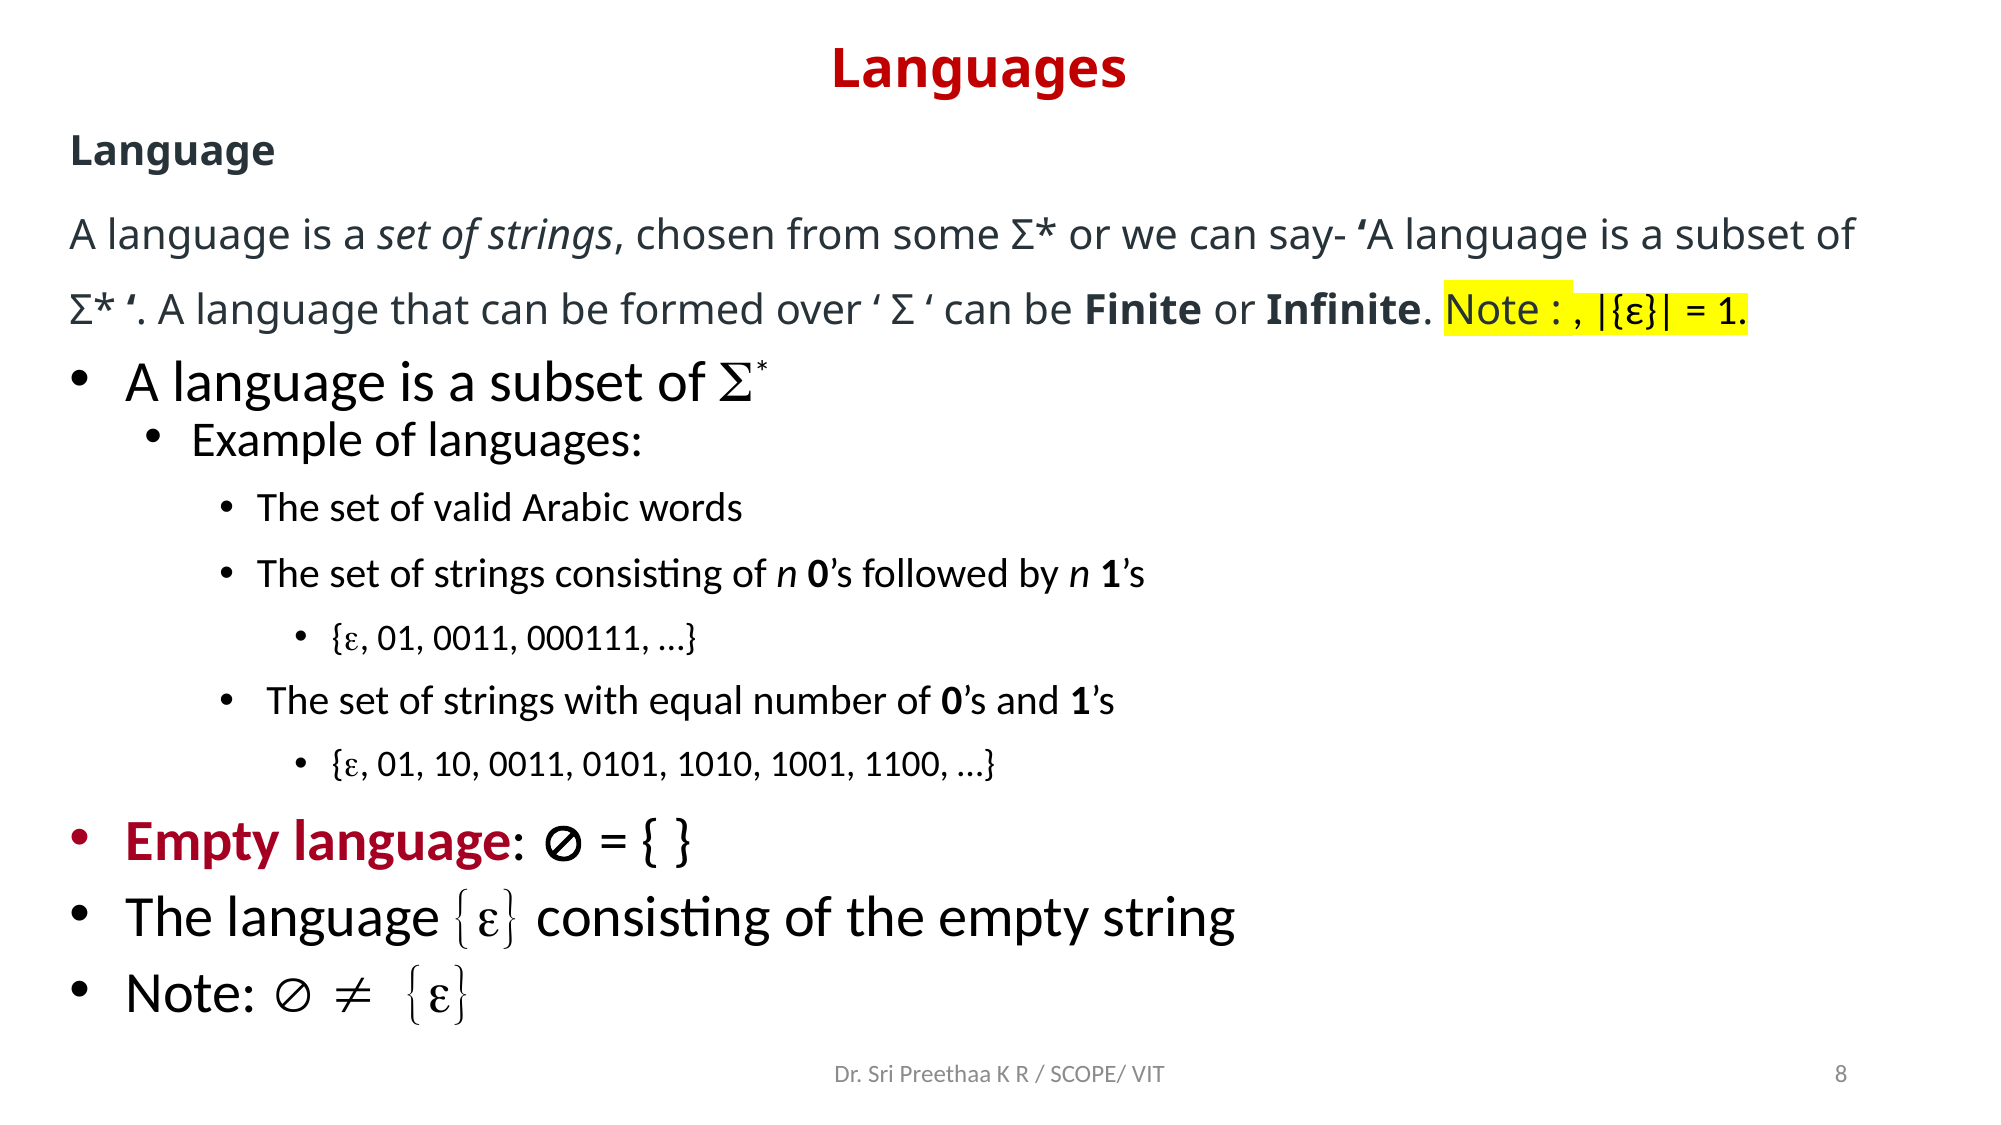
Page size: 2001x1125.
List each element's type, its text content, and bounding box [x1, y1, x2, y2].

footer Dr. Sri Preethaa K R / SCOPE/ VIT [662, 1042, 1338, 1103]
list Language A language is a set of strings, chosen from some Σ* or we can say- ‘A language is a subset of Σ* ‘. A language that can be formed over ‘ Σ ‘ can be Finite or Infinite. Note : , |{ε}| = 1. A language is a subset of * Example of languages: The set of valid Arabic words The set of strings consisting of n 0’s followed by n 1’s {e, 01, 0011, 000111, …} The set of strings with equal number of 0’s and 1’s {e, 01, 10, 0011, 0101, 1010, 1001, 1100, …} Empty language:  = { } The language {e} consisting of the empty string Note:   {e} Example of Finite Language: L1 = { set of string of 2 } L1 = { xy, yx, xx, yy } Example of Infinite Language: L1 = { set of all strings starts with 'b' } L1 = { babb, baa, ba, bbb, baab, ....... } 1. The emptyset ∅ is a language over any alphabet. Similarly, {ε} is also language over any alphabet. 2. The set of all strings over {0, 1} that start with 0. 3. The set of all strings over {a, b, c} having ac as a substring. [54, 91, 1946, 1125]
slide_number 8 [1412, 1042, 1863, 1103]
title Languages [154, 33, 1805, 91]
